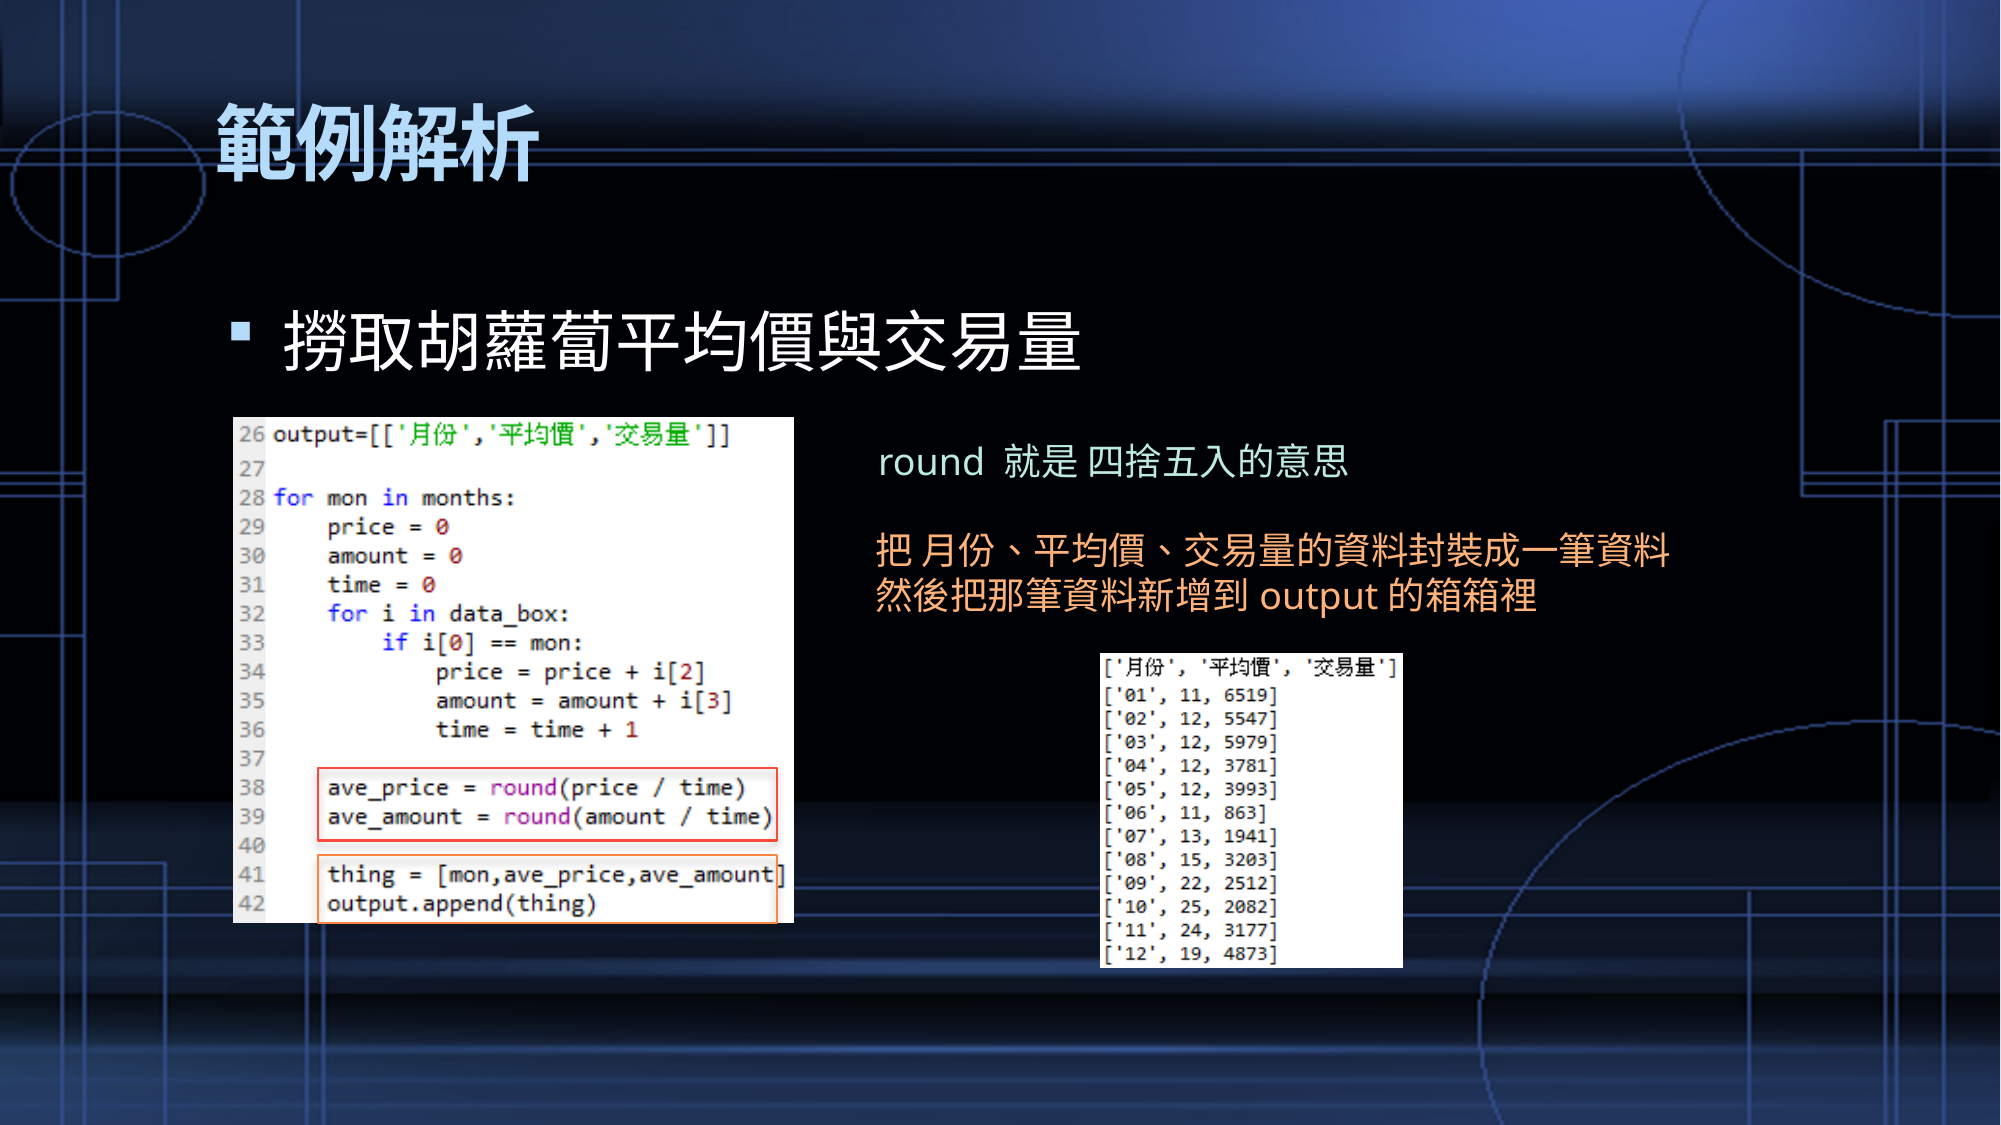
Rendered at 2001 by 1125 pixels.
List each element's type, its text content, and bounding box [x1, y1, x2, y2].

title 範例解析 [200, 83, 1900, 234]
list 撈取胡蘿蔔平均價與交易量 [200, 292, 1900, 1043]
text_box round 就是 四捨五入的意思 [863, 430, 1365, 491]
text_box 把 月份、平均價、交易量的資料封裝成一筆資料 然後把那筆資料新增到output的箱箱裡 [860, 519, 1687, 625]
picture [0, 0, 2001, 1125]
